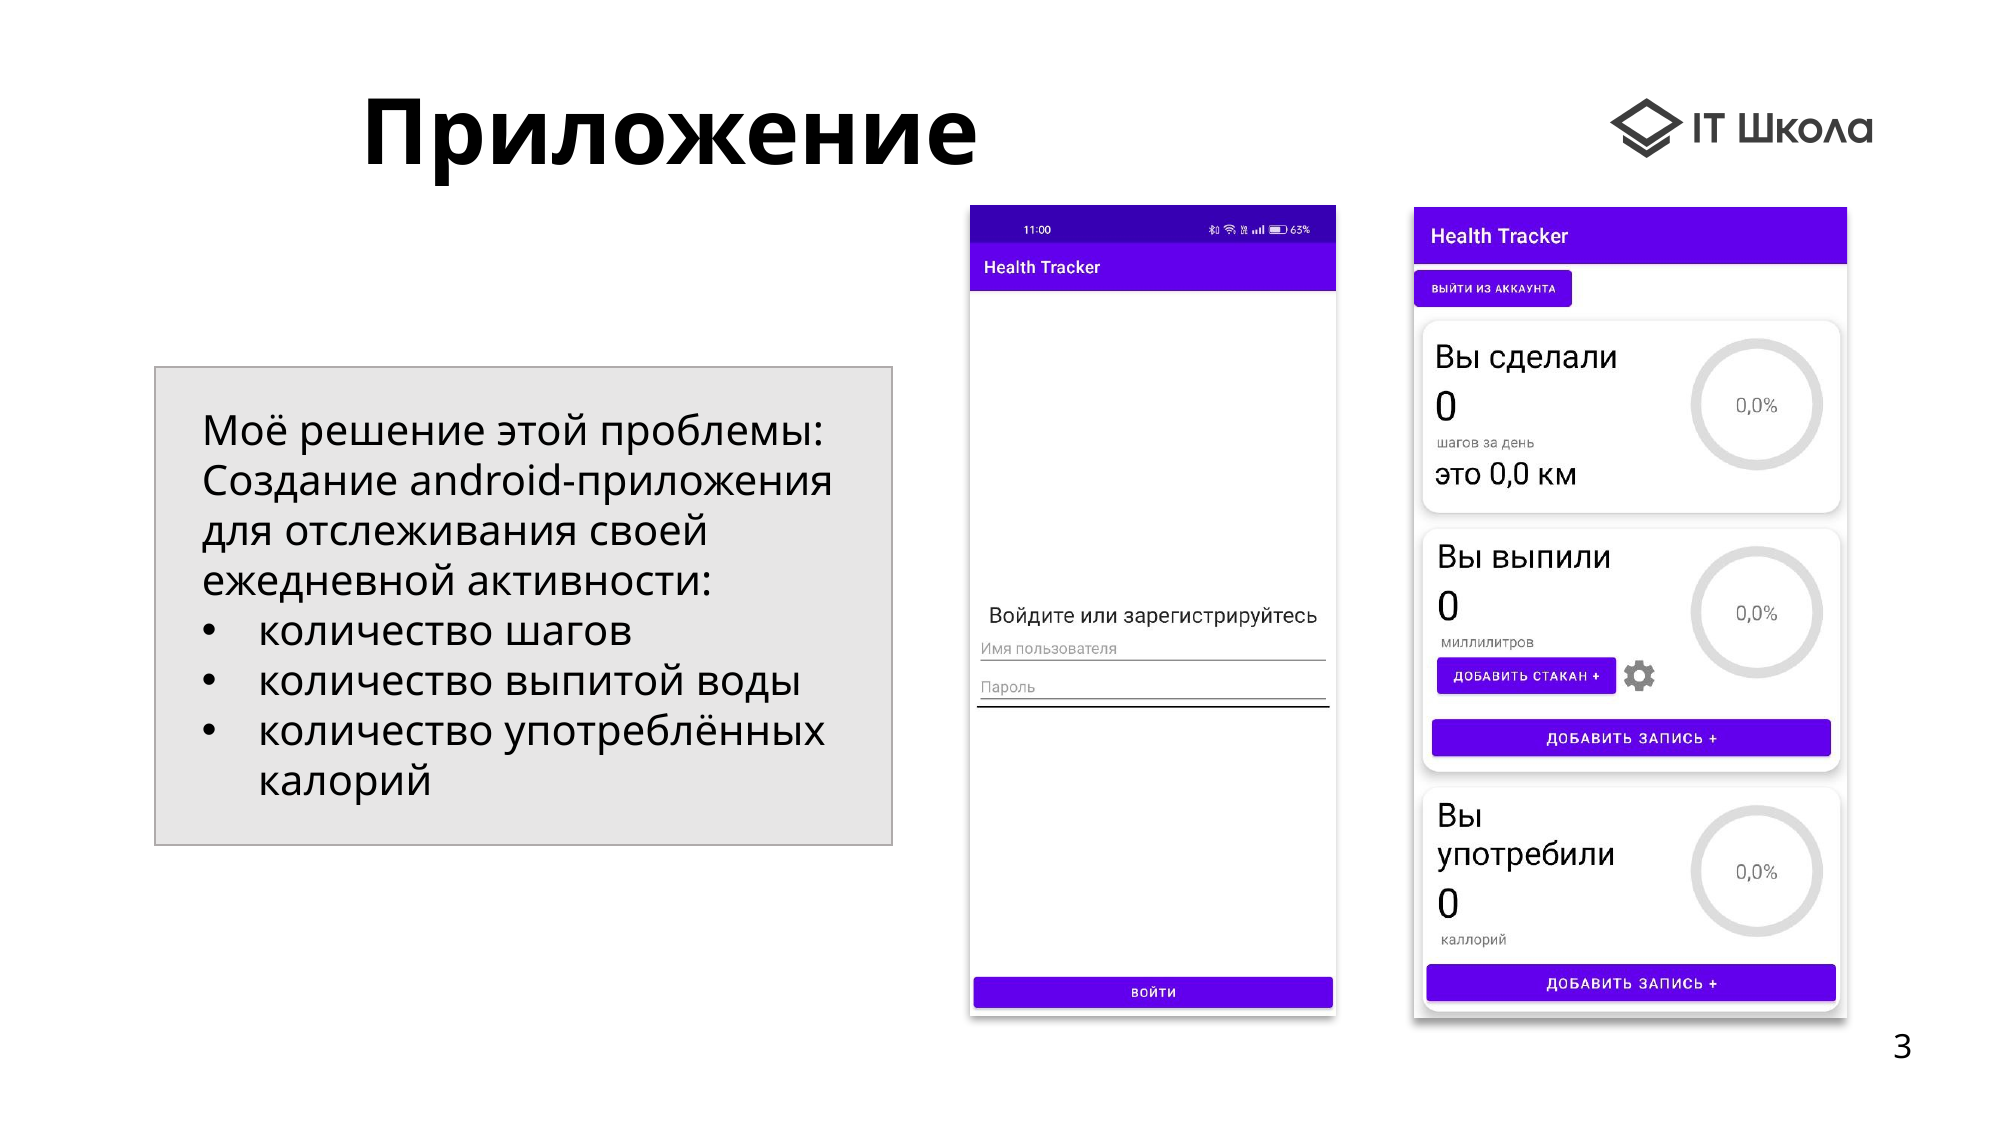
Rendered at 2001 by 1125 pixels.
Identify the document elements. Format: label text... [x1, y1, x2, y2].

picture [1413, 207, 1848, 1019]
slide_number 3 [1477, 1018, 1928, 1078]
text_box Моё решение этой проблемы: Создание android-приложения для отслеживания своей ежедневной активности: количество шагов количество выпитой воды количество употреблённых калорий [187, 396, 861, 812]
text_box Приложение [345, 65, 1372, 190]
picture [1554, 62, 1928, 194]
picture [970, 205, 1336, 1016]
text_box [154, 366, 893, 846]
